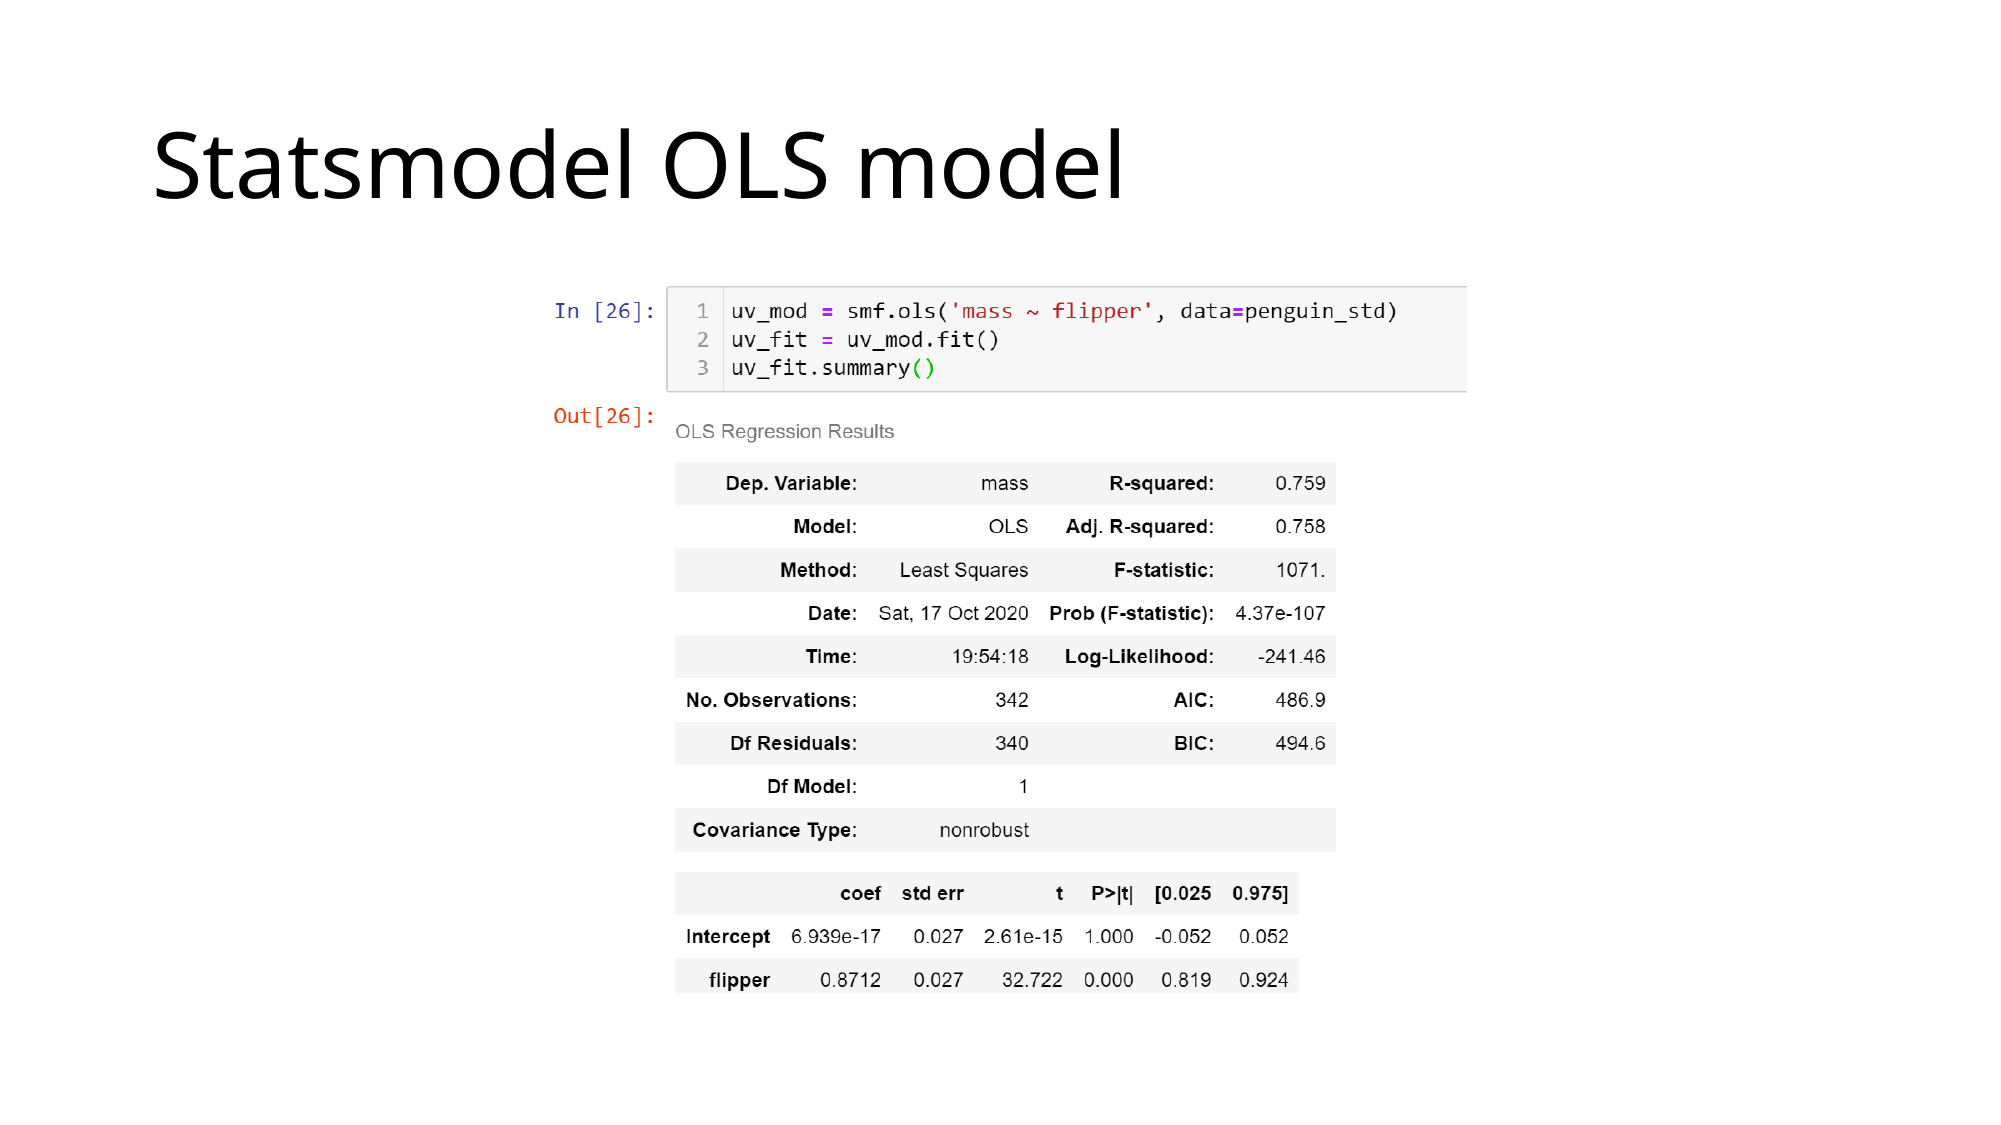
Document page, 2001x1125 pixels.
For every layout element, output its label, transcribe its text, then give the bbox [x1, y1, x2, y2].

title Statsmodel OLS model [137, 59, 1863, 278]
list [533, 277, 1467, 993]
